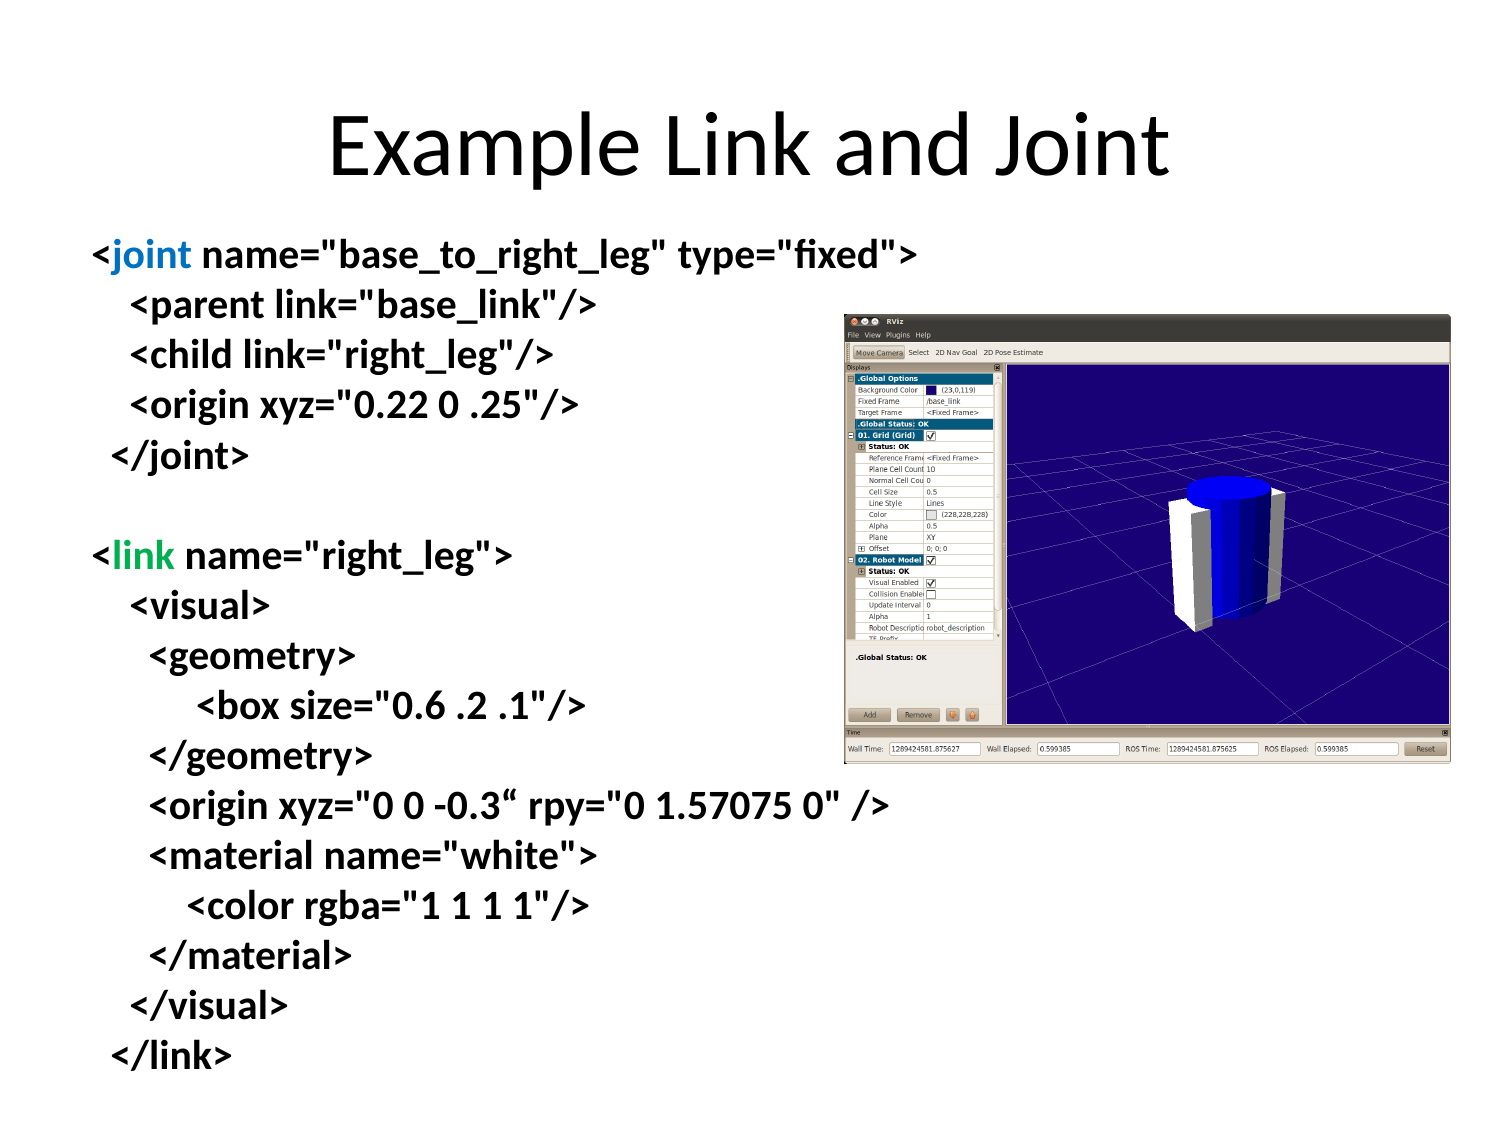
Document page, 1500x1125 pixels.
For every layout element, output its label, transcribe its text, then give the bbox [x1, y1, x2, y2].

picture [844, 314, 1452, 764]
title Example Link and Joint [75, 45, 1425, 233]
text_box <joint name="base_to_right_leg" type="fixed"> <parent link="base_link"/> <child link="right_leg"/> <origin xyz="0.22 0 .25"/> </joint> <link name="right_leg"> <visual> <geometry> <box size="0.6 .2 .1"/> </geometry> <origin xyz="0 0 -0.3“ rpy="0 1.57075 0" /> <material name="white"> <color rgba="1 1 1 1"/> </material> </visual> </link> [76, 219, 1400, 1085]
